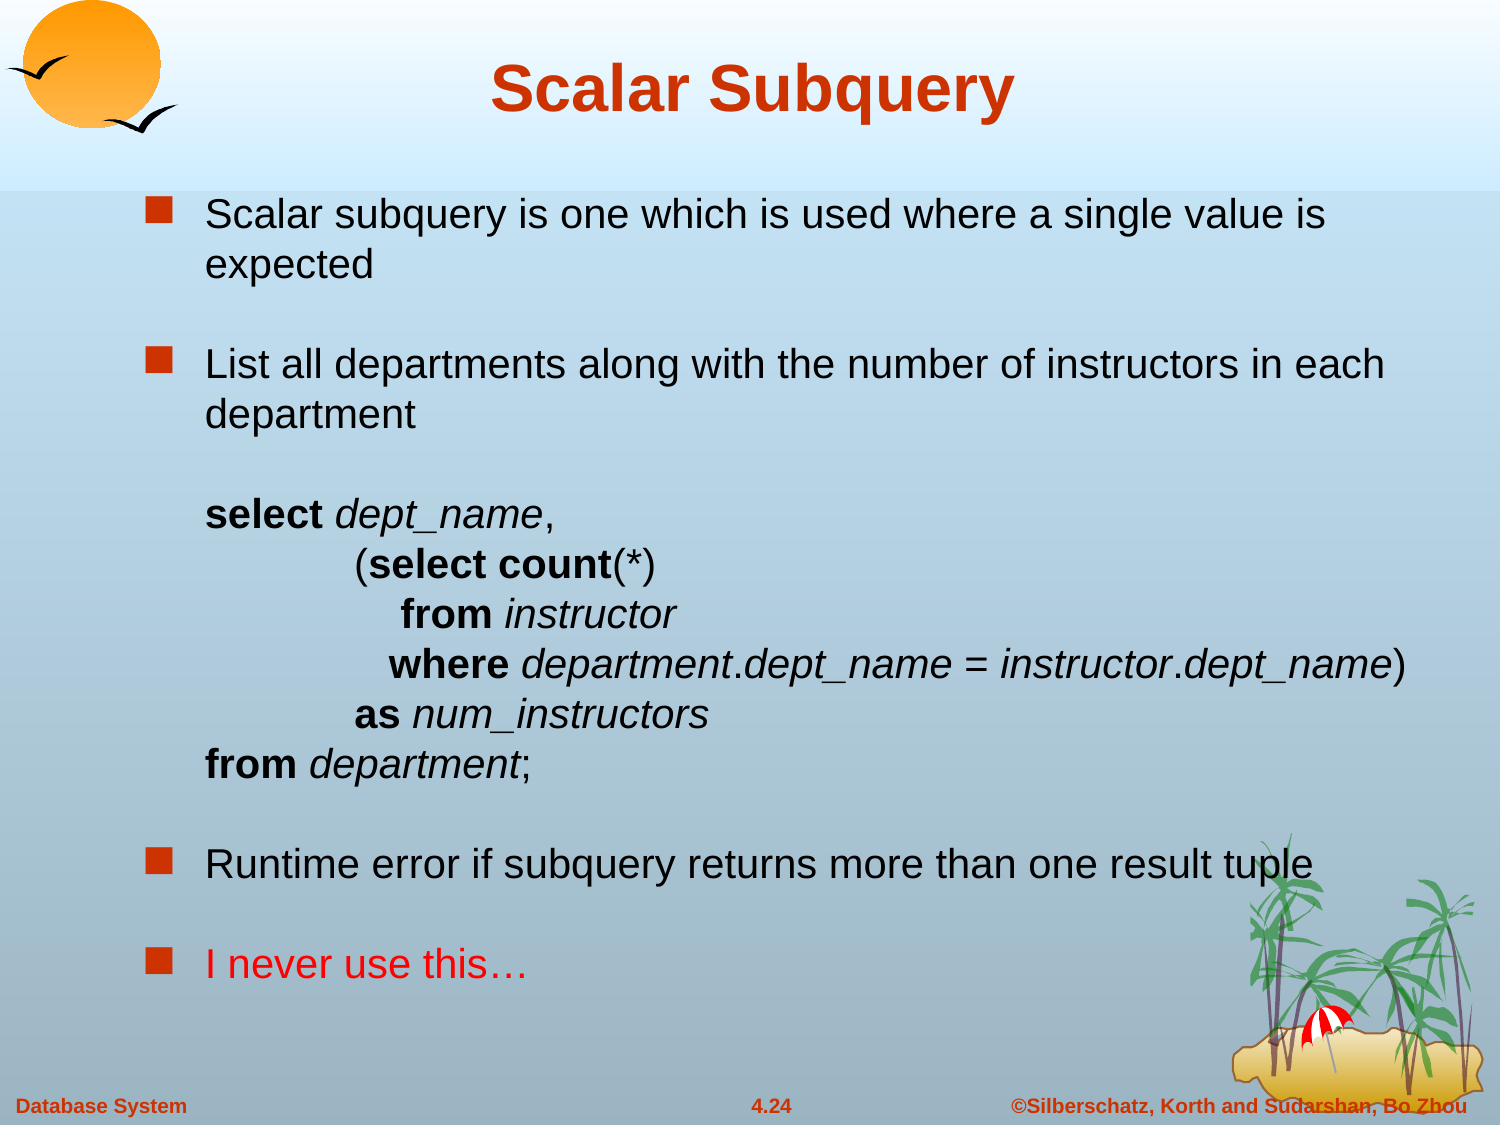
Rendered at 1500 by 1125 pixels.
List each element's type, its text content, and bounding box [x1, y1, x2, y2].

title Scalar Subquery [90, 32, 1416, 134]
list Scalar subquery is one which is used where a single value is expected List all departments along with the number of instructors in each department select dept_name, (select count(*) from instructor where department.dept_name = instructor.dept_name) as num_instructors from department; Runtime error if subquery returns more than one result tuple I never use this… [133, 179, 1456, 984]
